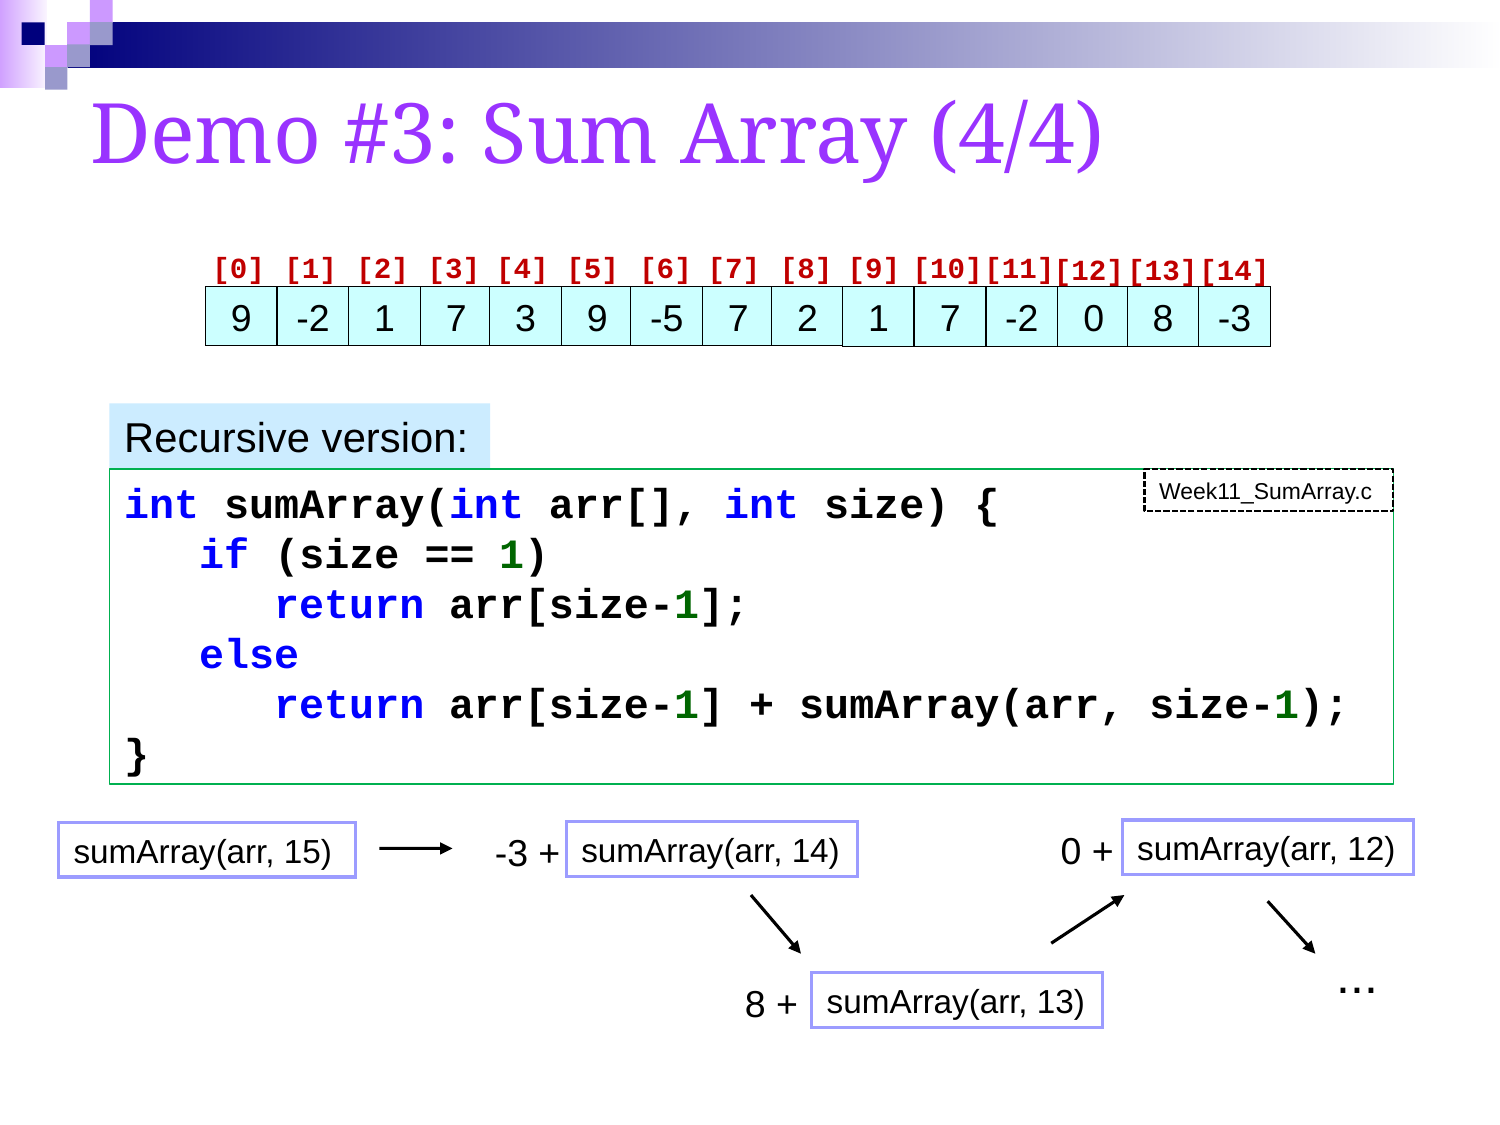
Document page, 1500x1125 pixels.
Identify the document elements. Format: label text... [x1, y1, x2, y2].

text_box [8] [764, 241, 832, 284]
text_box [729, 894, 1104, 1034]
text_box [6] [623, 241, 692, 284]
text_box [379, 821, 858, 883]
text_box [3] [412, 241, 480, 284]
text_box [14] [1183, 243, 1285, 294]
text_box [7] [692, 241, 764, 284]
text_box sumArray(arr, 15) [58, 822, 356, 877]
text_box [205, 285, 1271, 348]
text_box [1267, 901, 1394, 1013]
text_box [11] [969, 241, 1070, 284]
text_box [13] [1111, 243, 1183, 284]
text_box [12] [1038, 243, 1111, 284]
text_box [9] [832, 241, 896, 284]
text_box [1045, 819, 1414, 944]
text_box [0] [197, 241, 269, 292]
text_box [4] [480, 241, 550, 284]
text_box [2] [341, 241, 412, 284]
text_box [10] [896, 241, 969, 284]
title Demo #3: Sum Array (4/4) [74, 63, 1426, 197]
text_box [5] [550, 241, 623, 284]
text_box [1] [269, 241, 341, 284]
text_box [109, 402, 1394, 788]
